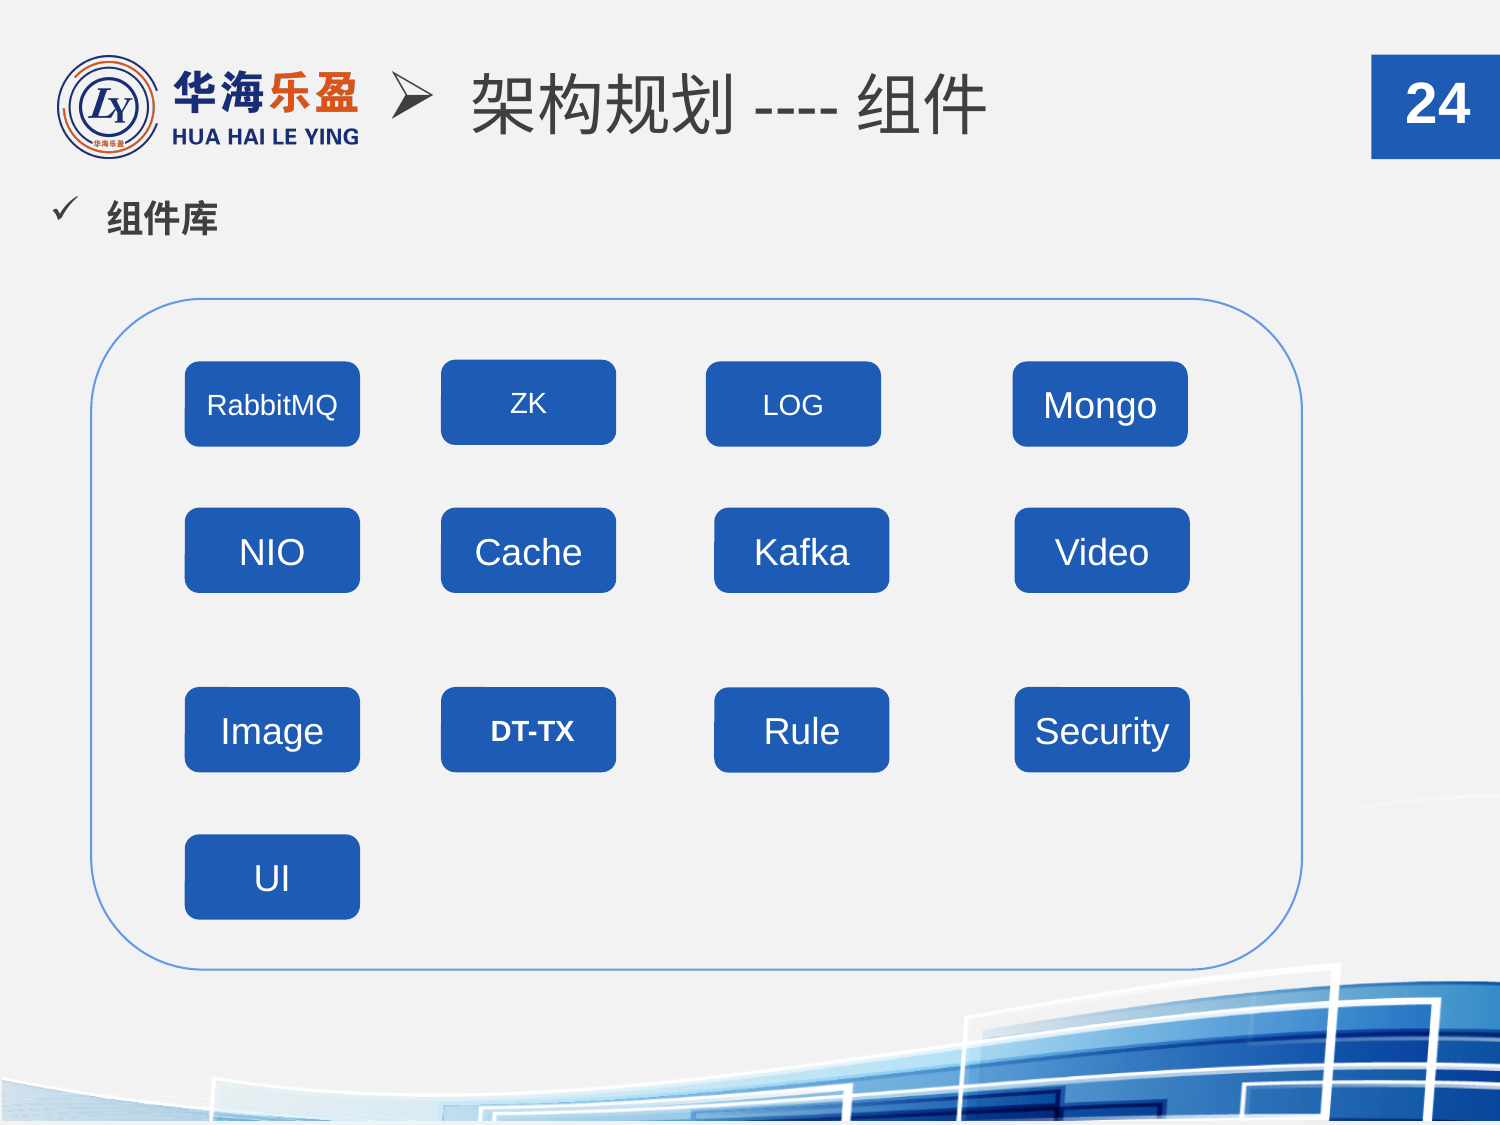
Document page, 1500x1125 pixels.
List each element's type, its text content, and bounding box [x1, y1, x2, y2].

text_box LOG [704, 360, 883, 448]
title 组件库 [34, 143, 994, 248]
picture [57, 55, 358, 143]
picture [3, 293, 1500, 1121]
text_box ZK [439, 358, 618, 446]
text_box NIO [183, 506, 362, 594]
text_box [90, 297, 1304, 971]
text_box DT-TX [439, 685, 618, 774]
text_box Mongo [1011, 360, 1189, 448]
text_box Cache [439, 506, 618, 594]
text_box RabbitMQ [183, 360, 362, 448]
text_box Video [1013, 506, 1191, 594]
text_box Kafka [713, 506, 891, 594]
text_box UI [183, 833, 362, 921]
text_box Rule [713, 686, 891, 774]
text_box Image [183, 685, 362, 774]
text_box Security [1013, 685, 1191, 774]
text_box 架构规划----组件 [371, 48, 1331, 152]
footer 24 [1331, 69, 1500, 130]
